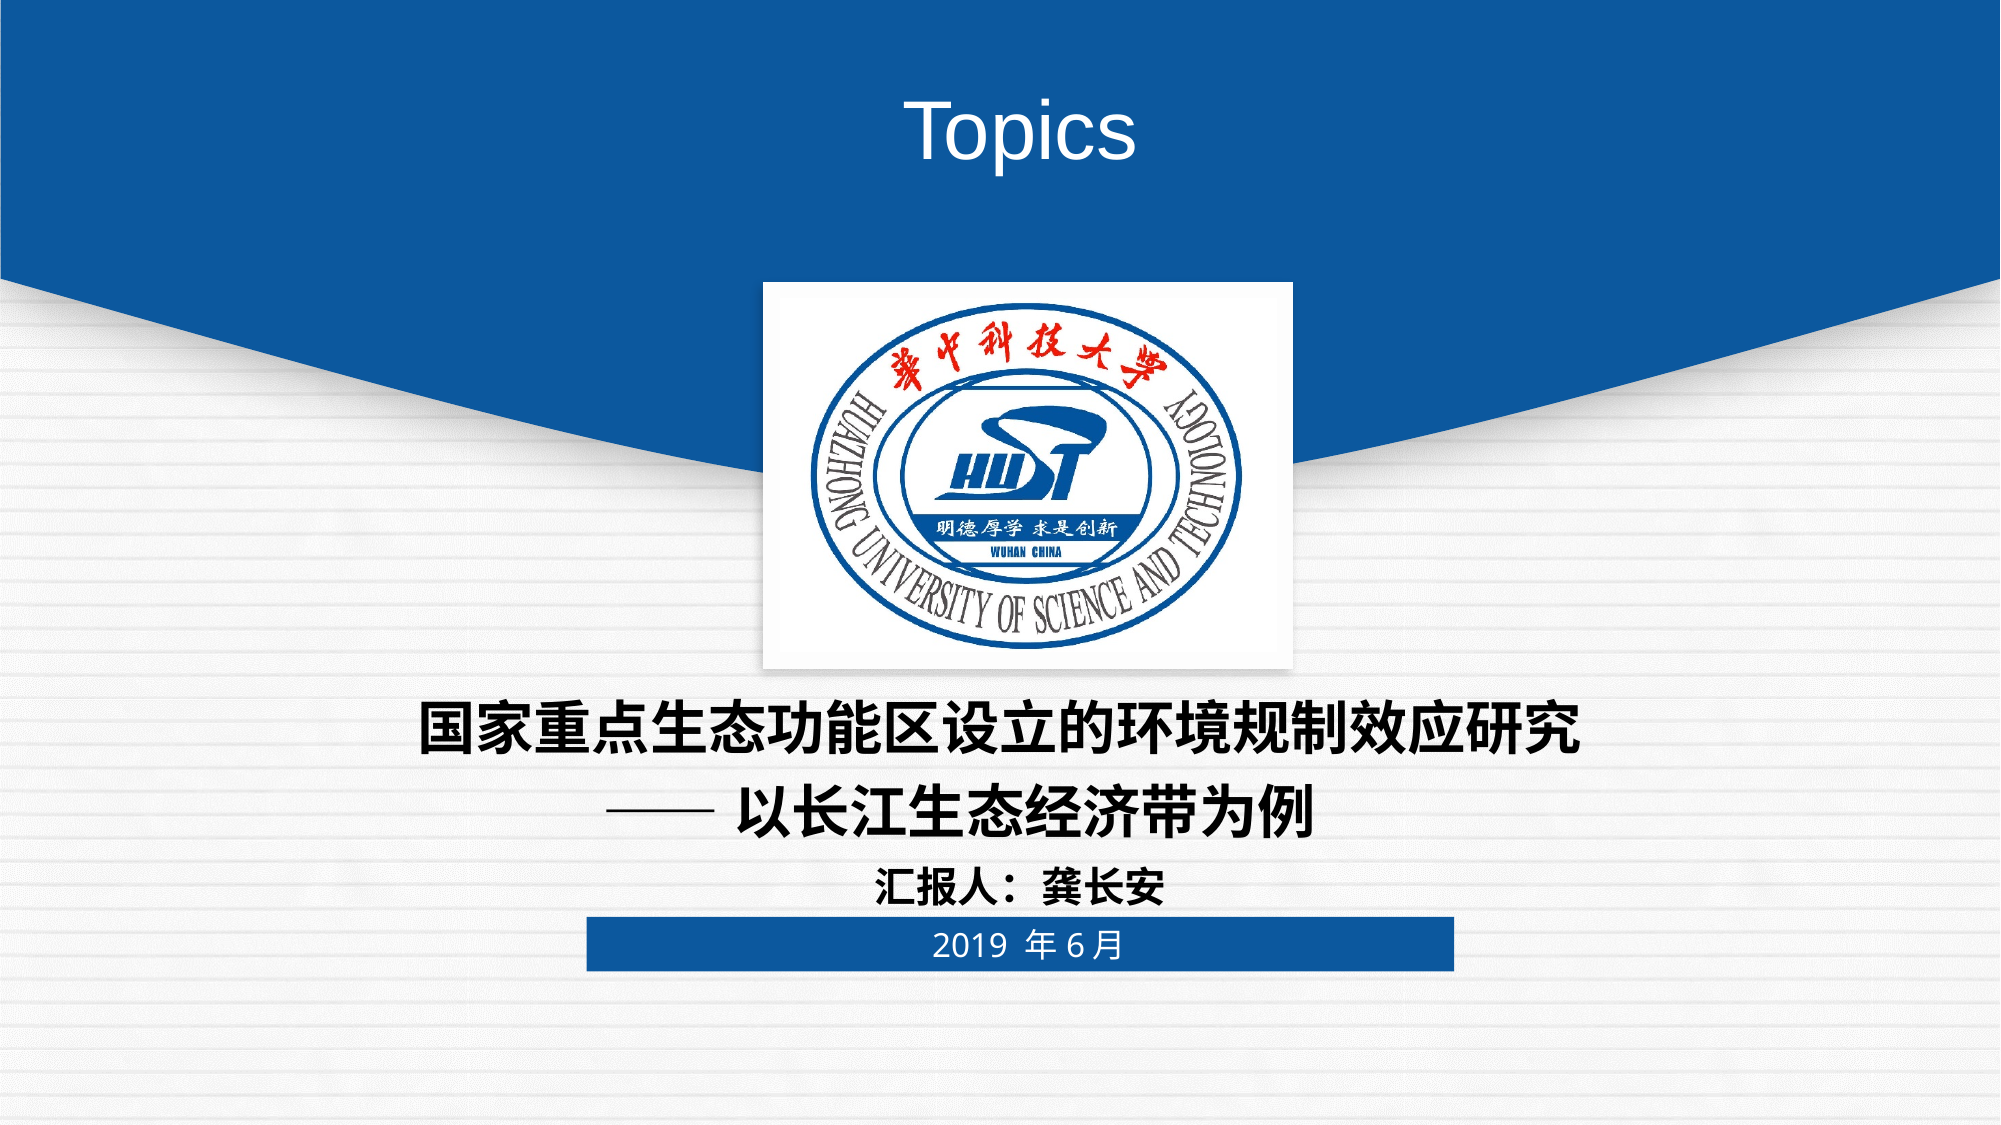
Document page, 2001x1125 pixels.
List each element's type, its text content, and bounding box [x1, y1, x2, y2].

text_box 2019 年6月 [586, 916, 1455, 972]
picture [0, 0, 2001, 1125]
text_box Topics [14, 68, 2000, 184]
text_box [0, 0, 2000, 472]
text_box 国家重点生态功能区设立的环境规制效应研究 ——以长江生态经济带为例 汇报人：龚长安 [402, 691, 1639, 920]
picture [779, 298, 1277, 653]
